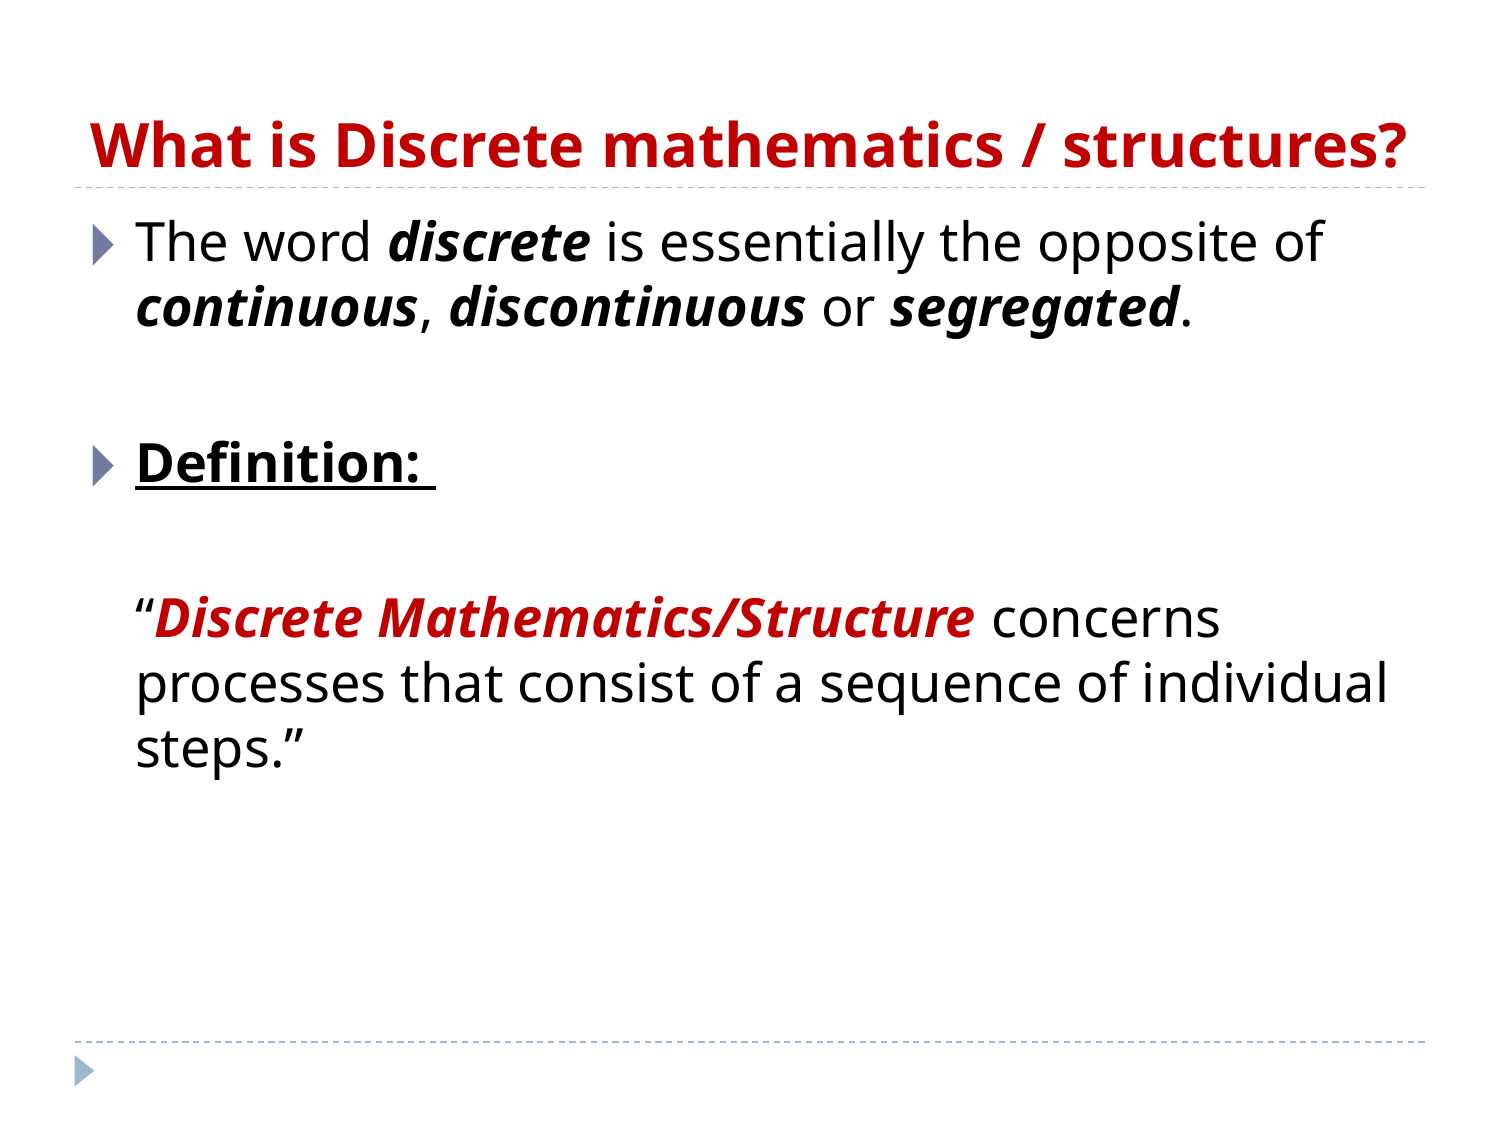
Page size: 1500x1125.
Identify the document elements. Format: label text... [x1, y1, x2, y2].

title What is Discrete mathematics / structures? [75, 24, 1425, 188]
list The word discrete is essentially the opposite of continuous, discontinuous or segregated. Definition: “Discrete Mathematics/Structure concerns processes that consist of a sequence of individual steps.” [75, 200, 1425, 1010]
